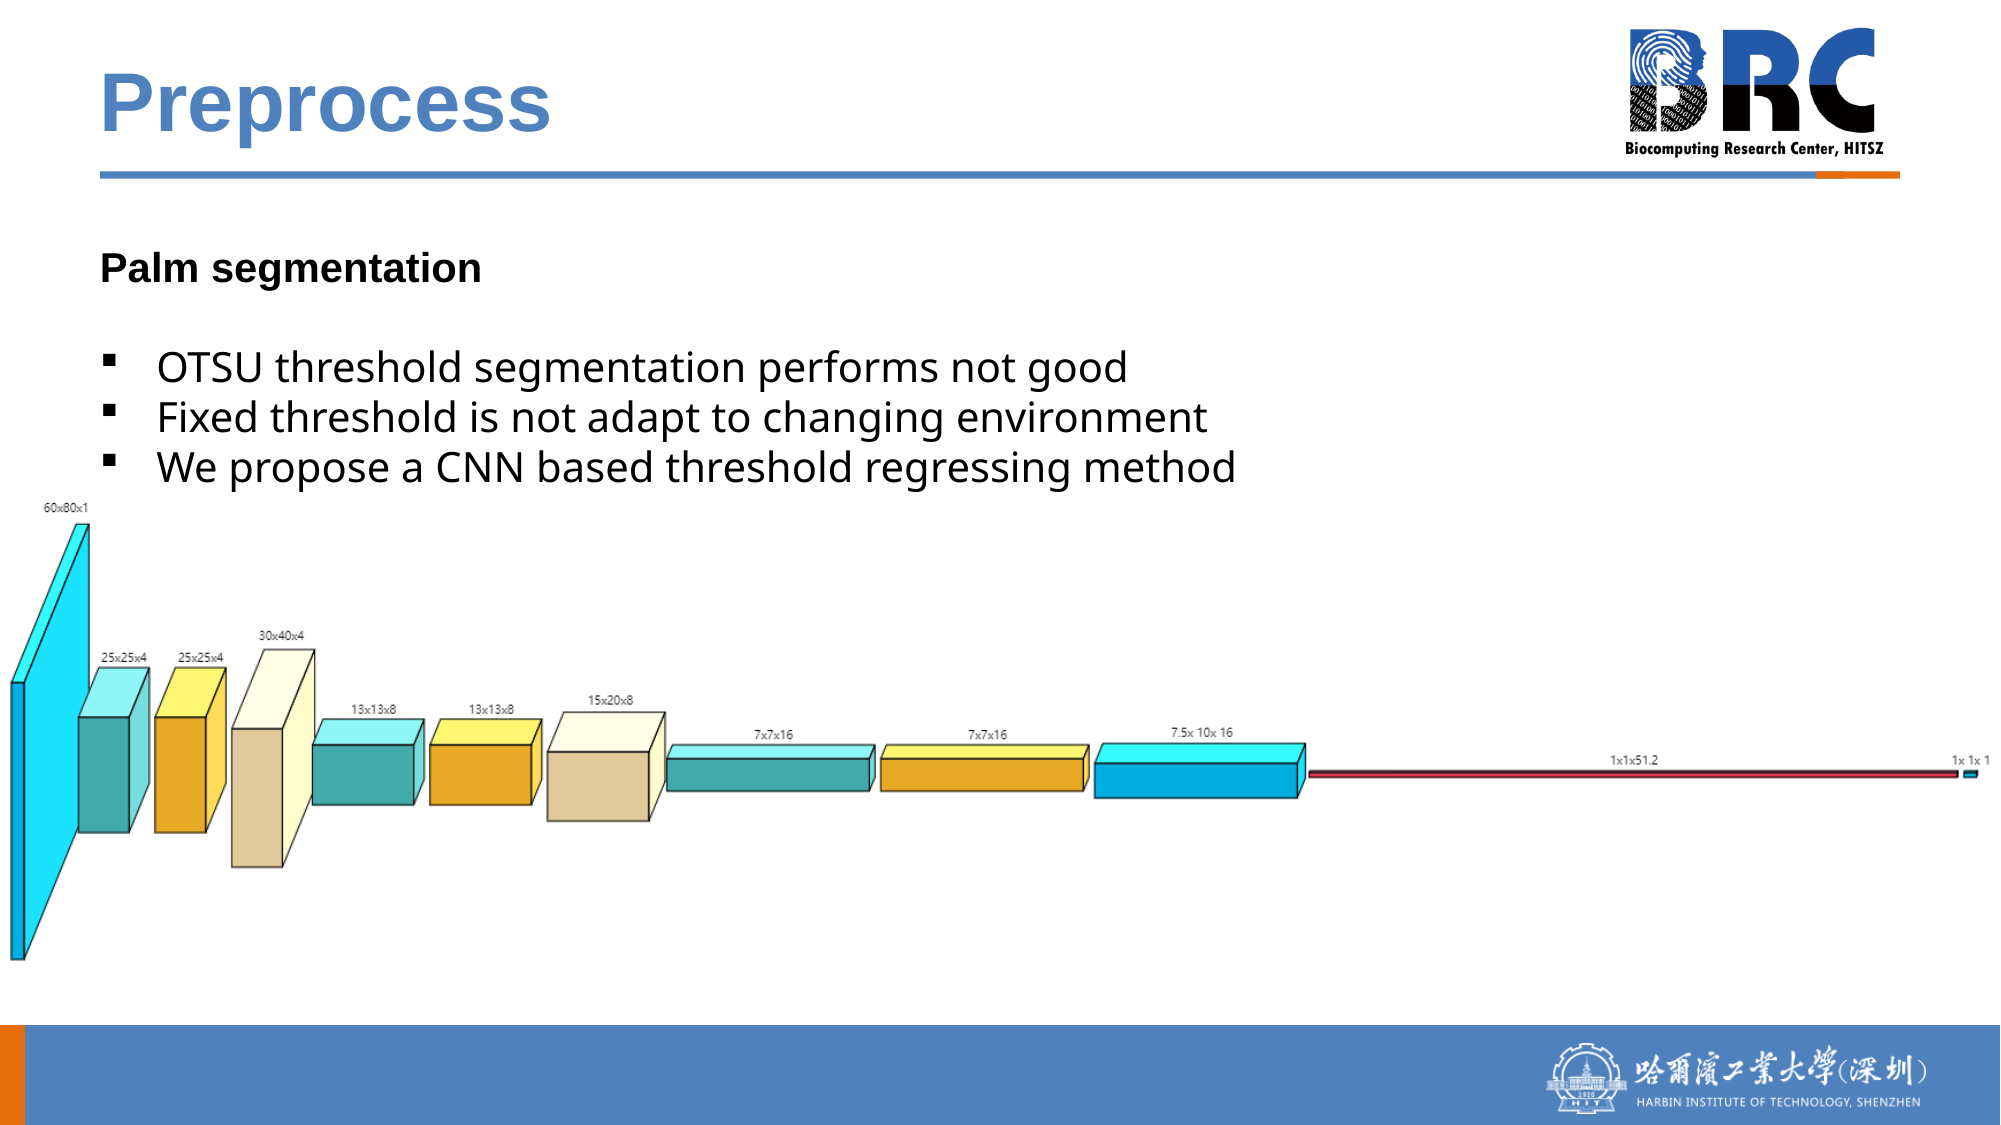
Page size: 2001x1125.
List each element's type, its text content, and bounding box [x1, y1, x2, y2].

picture [1562, 0, 1944, 240]
text_box Palm segmentation OTSU threshold segmentation performs not good Fixed threshold is not adapt to changing environment We propose a CNN based threshold regressing method [99, 240, 1945, 420]
picture [0, 420, 2000, 1125]
title Preprocess [99, 37, 1900, 172]
